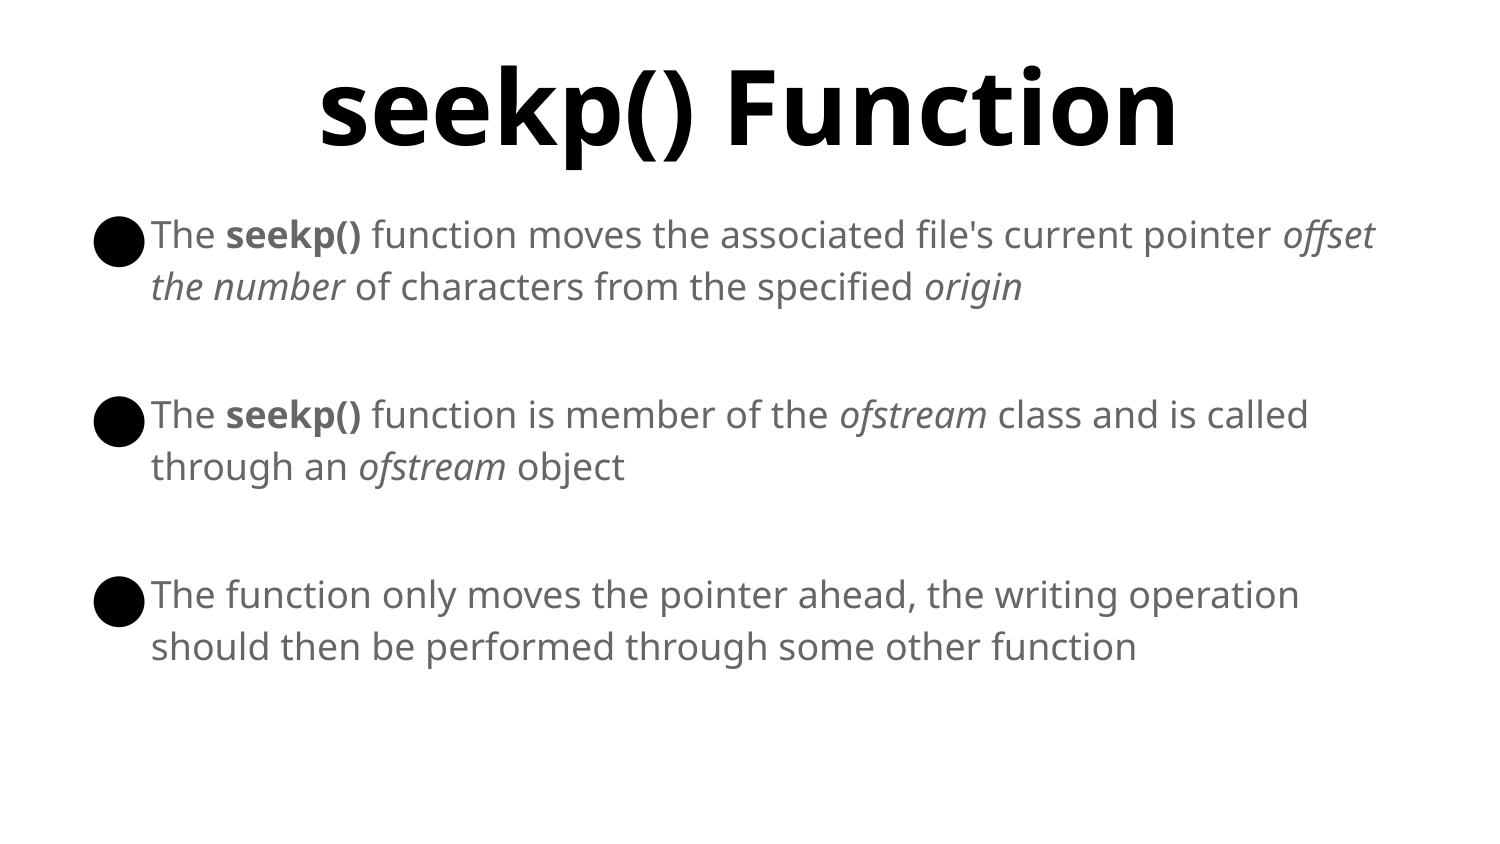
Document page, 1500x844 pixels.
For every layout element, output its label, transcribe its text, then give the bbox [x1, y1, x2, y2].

list The seekp() function moves the associated file's current pointer offset the number of characters from the specified origin The seekp() function is member of the ofstream class and is called through an ofstream object The function only moves the pointer ahead, the writing operation should then be performed through some other function [75, 196, 1425, 754]
title seekp() Function [75, 33, 1425, 175]
